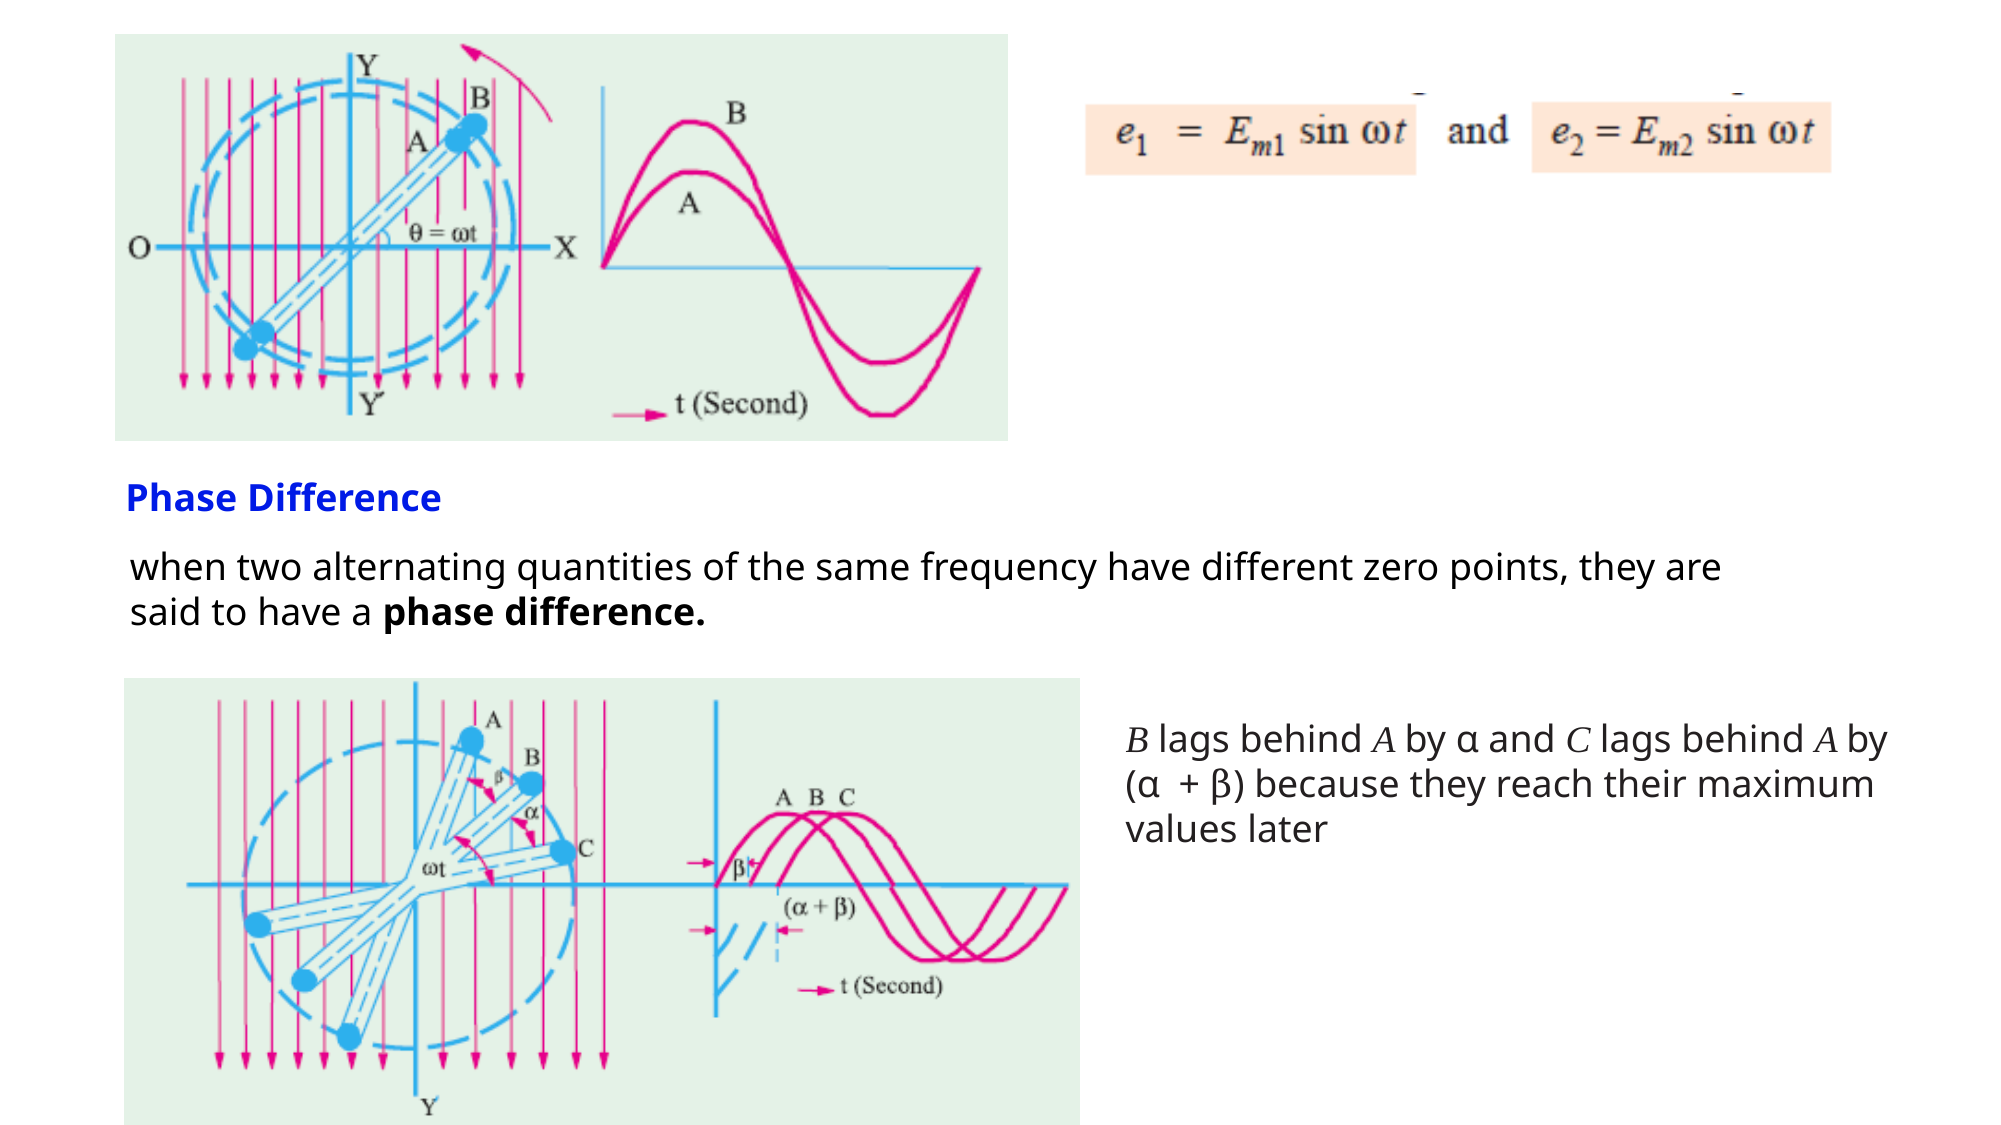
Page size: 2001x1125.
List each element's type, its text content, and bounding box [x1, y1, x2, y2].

text_box B lags behind A by α and C lags behind A by (α + β) because they reach their maximum values later [1110, 708, 1909, 858]
picture [115, 34, 1008, 441]
picture [124, 678, 1080, 1125]
picture [1079, 93, 1844, 188]
text_box Phase Difference [110, 466, 458, 527]
text_box when two alternating quantities of the same frequency have different zero points, they are said to have a phase difference. [115, 535, 1810, 641]
